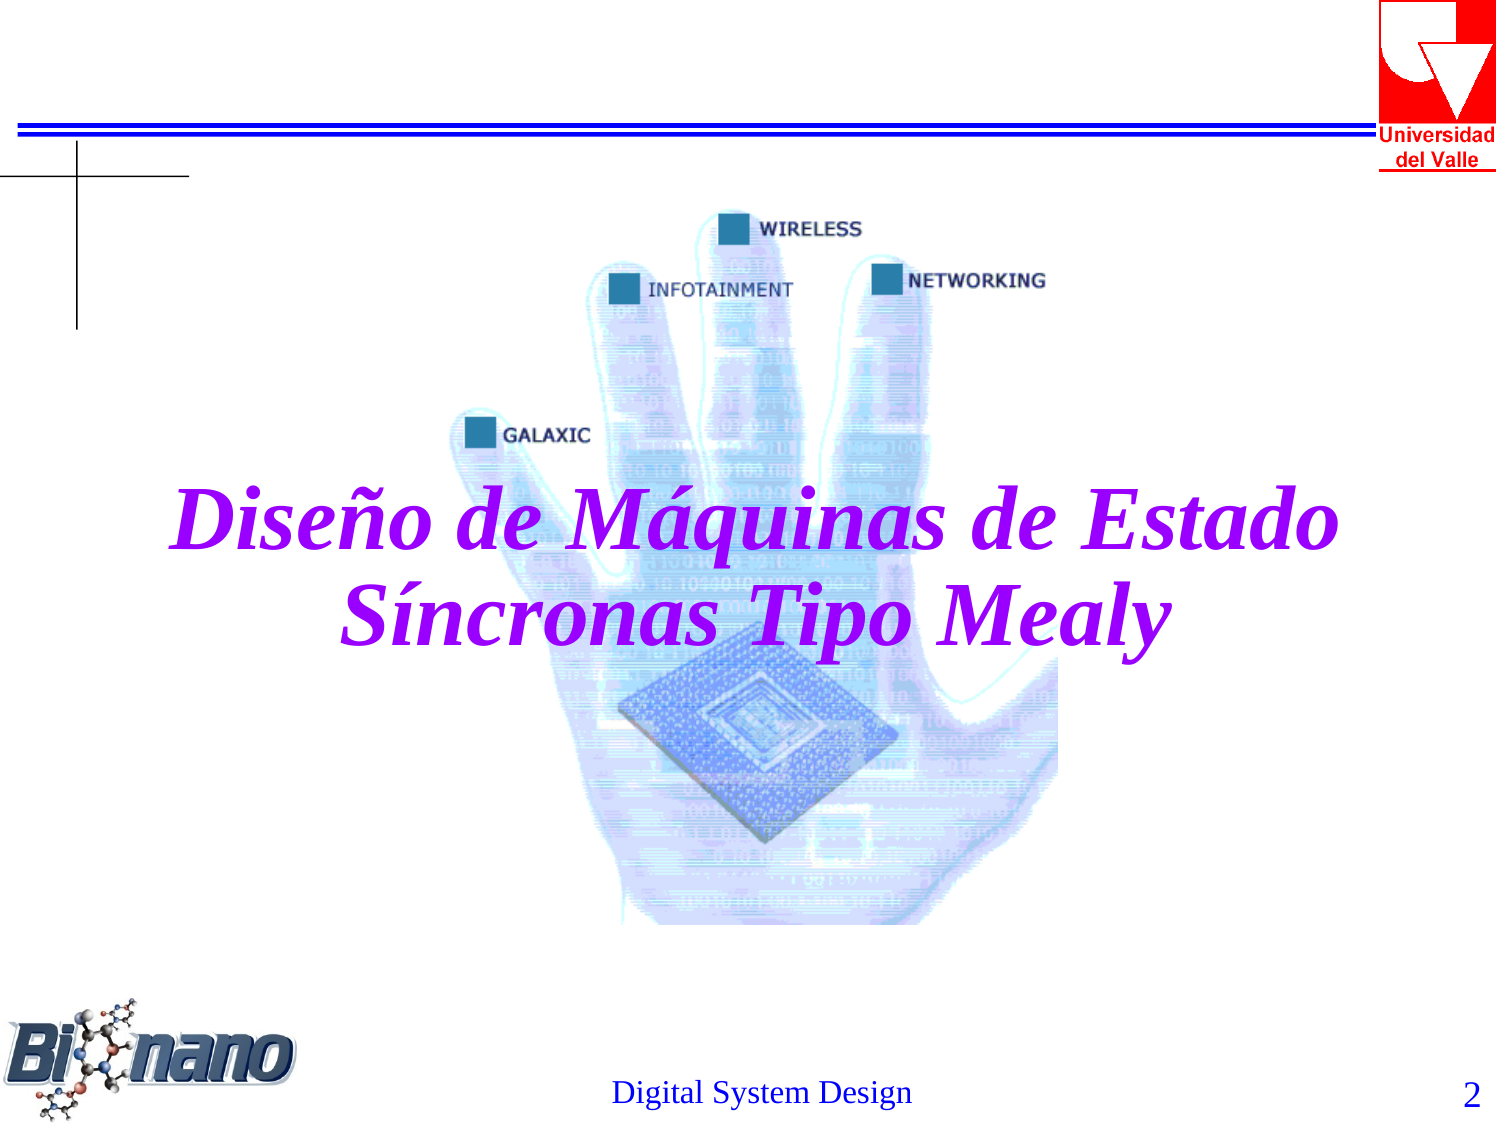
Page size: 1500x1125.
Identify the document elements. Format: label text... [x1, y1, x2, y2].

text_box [437, 152, 1058, 926]
picture [1376, 0, 1497, 173]
picture [3, 998, 297, 1123]
text_box Diseño de Máquinas de Estado Síncronas Tipo Mealy [112, 174, 1400, 963]
